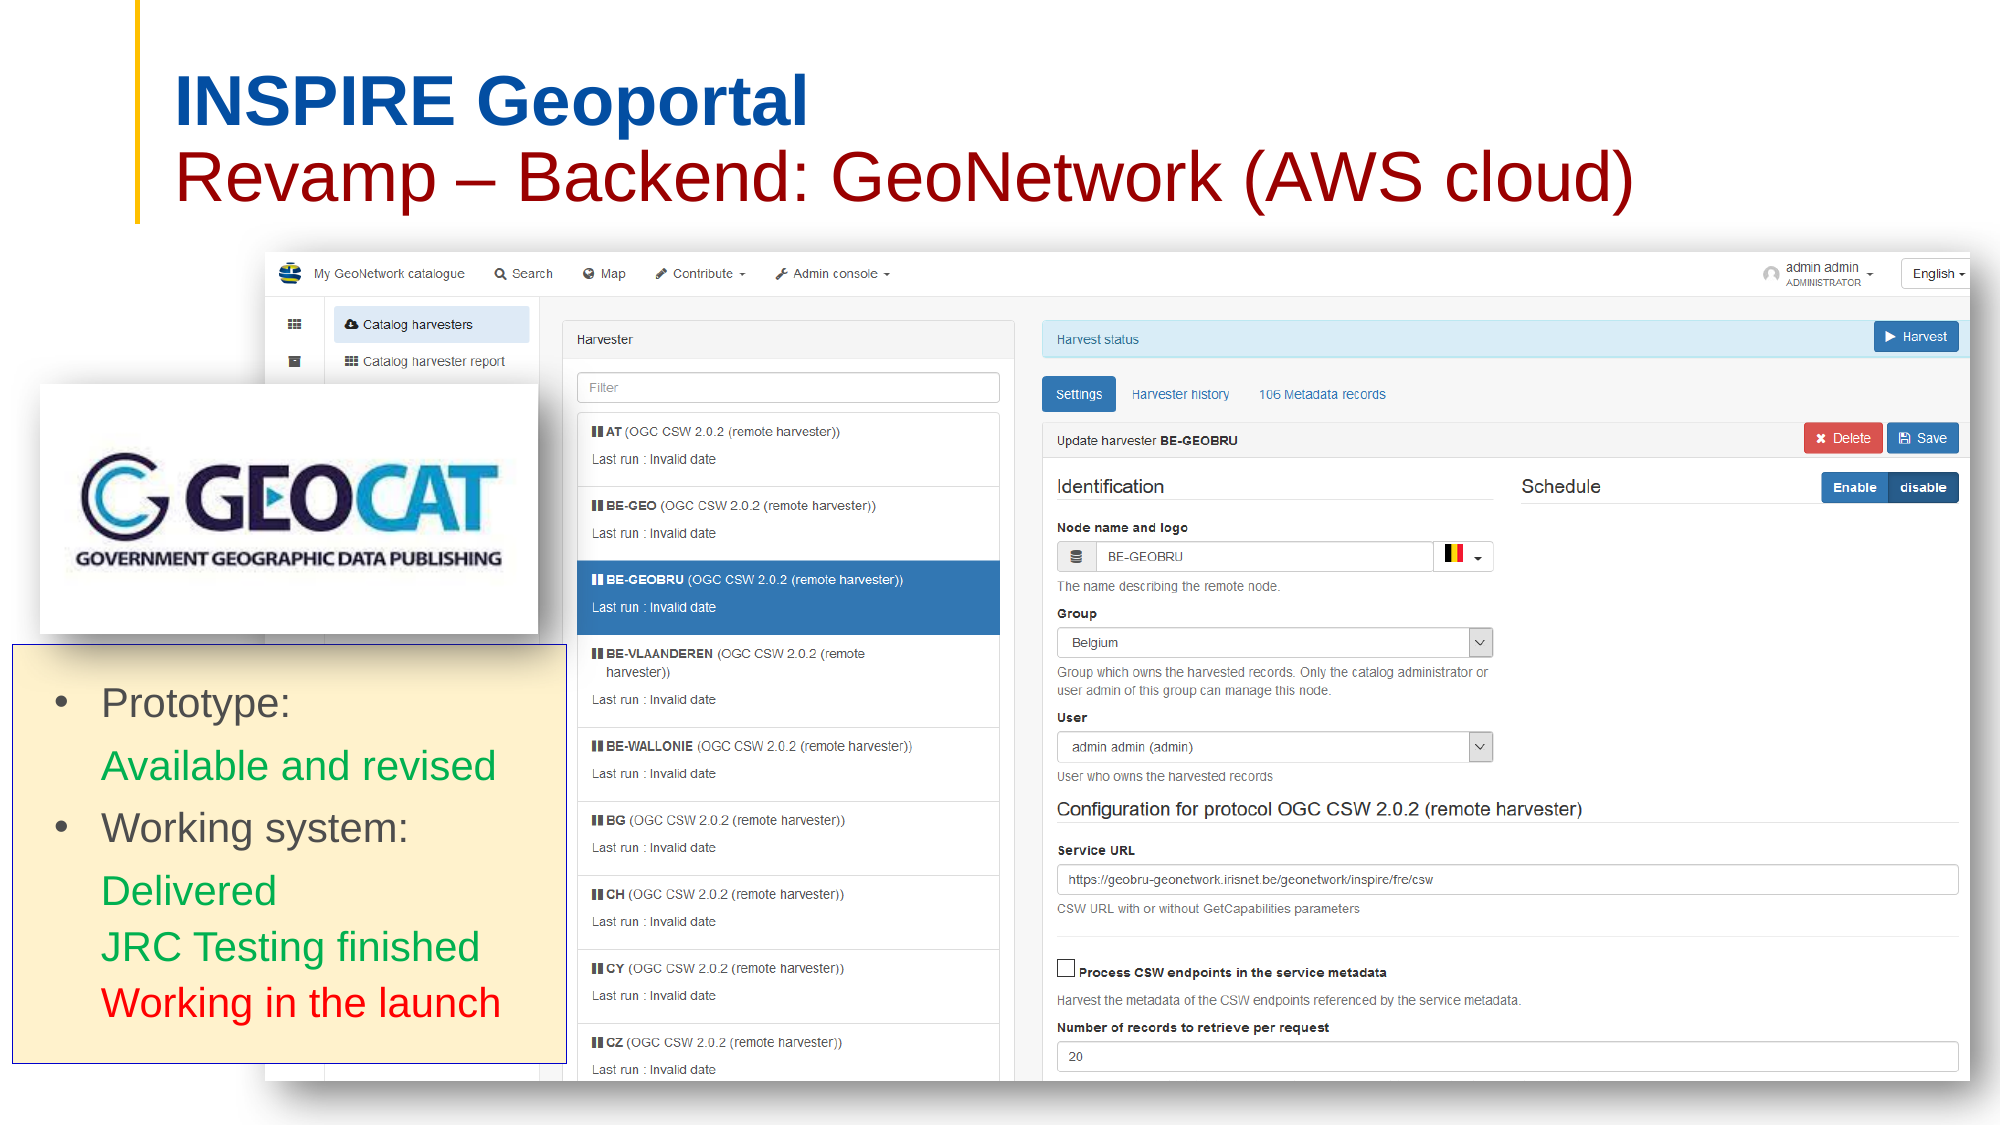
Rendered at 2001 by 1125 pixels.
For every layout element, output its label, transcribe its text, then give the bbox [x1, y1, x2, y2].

picture [265, 252, 1970, 1081]
text_box INSPIRE Geoportal Revamp – Backend: GeoNetwork (AWS cloud) [159, 88, 1989, 217]
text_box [12, 384, 567, 1068]
